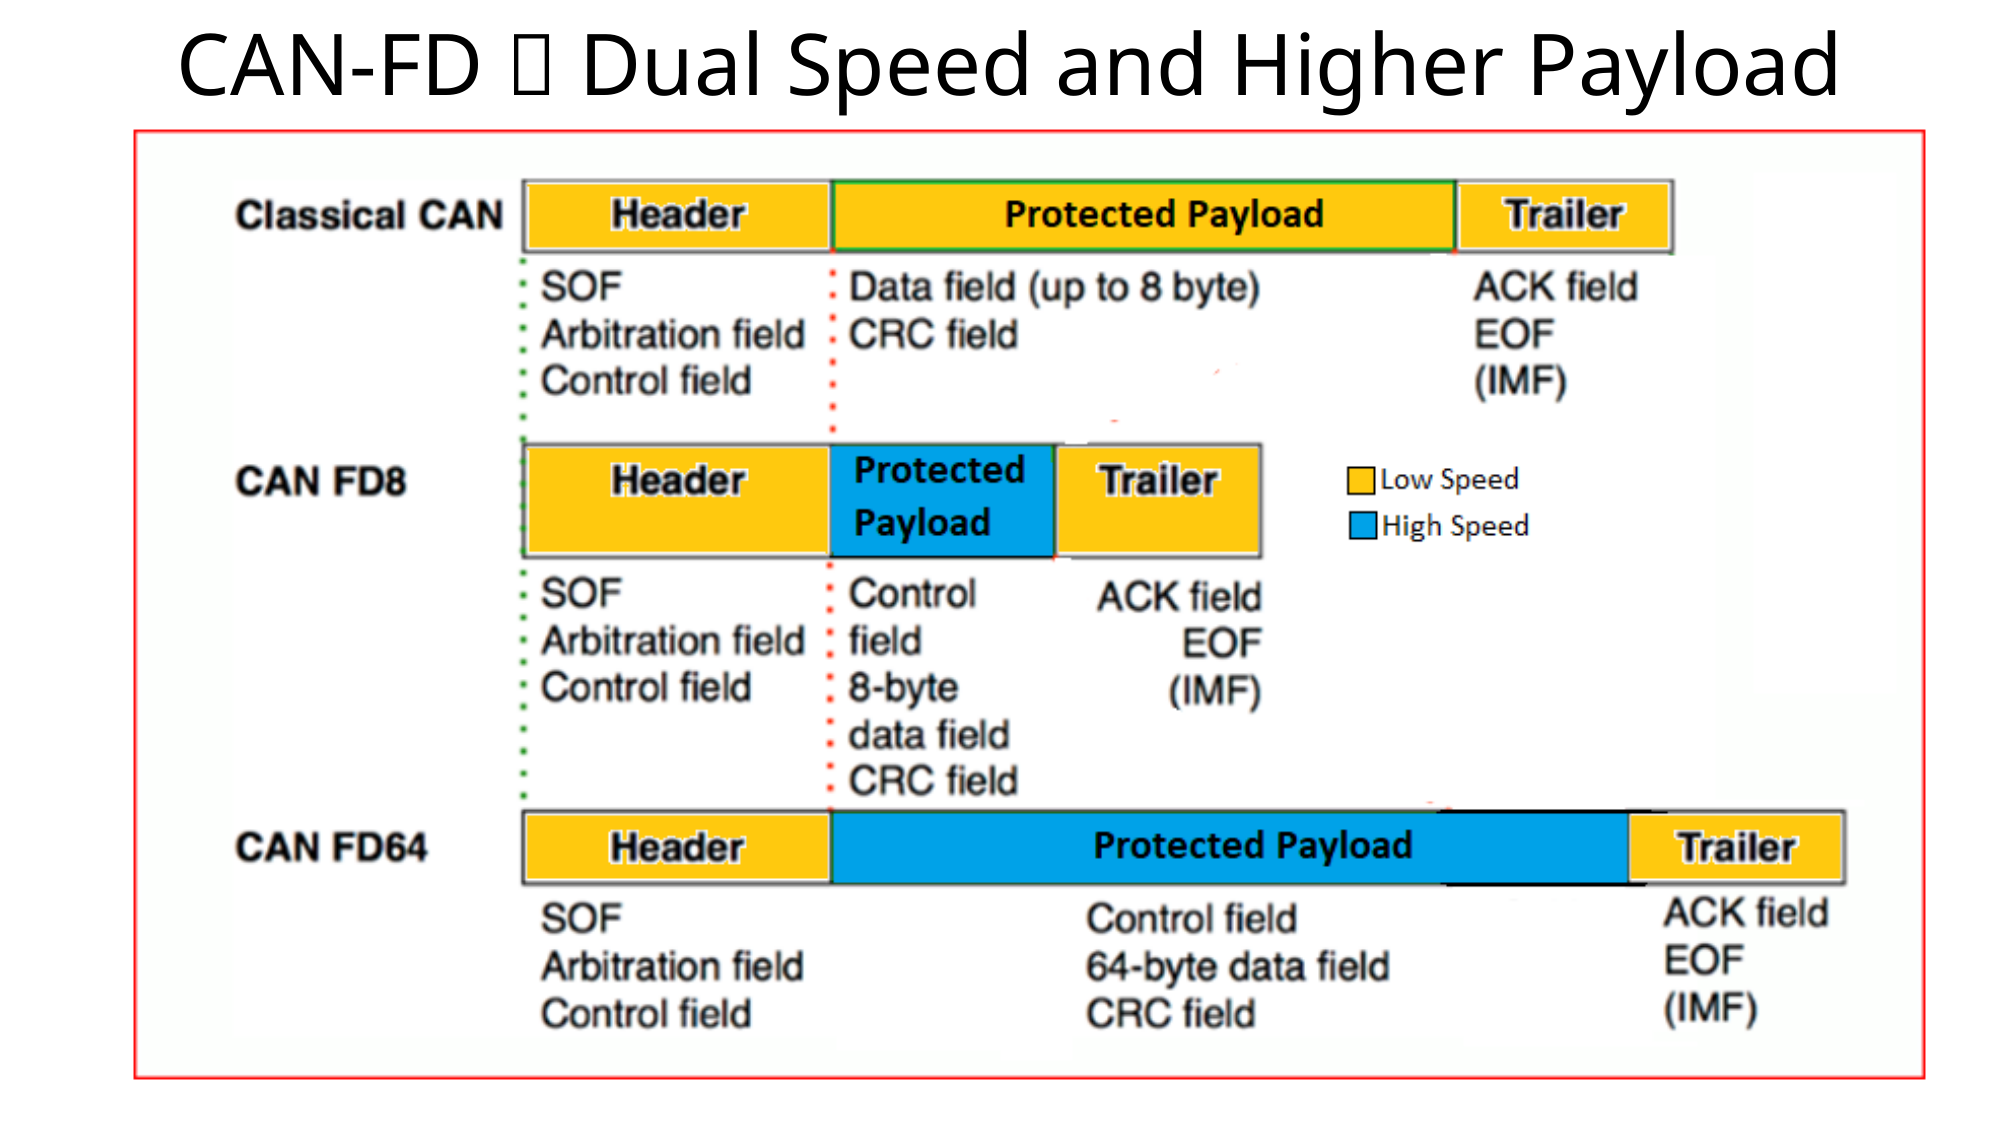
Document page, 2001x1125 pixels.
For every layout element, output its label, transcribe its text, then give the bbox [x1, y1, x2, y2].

picture [128, 122, 1930, 1084]
title CAN-FD  Dual Speed and Higher Payload [161, 13, 1887, 122]
